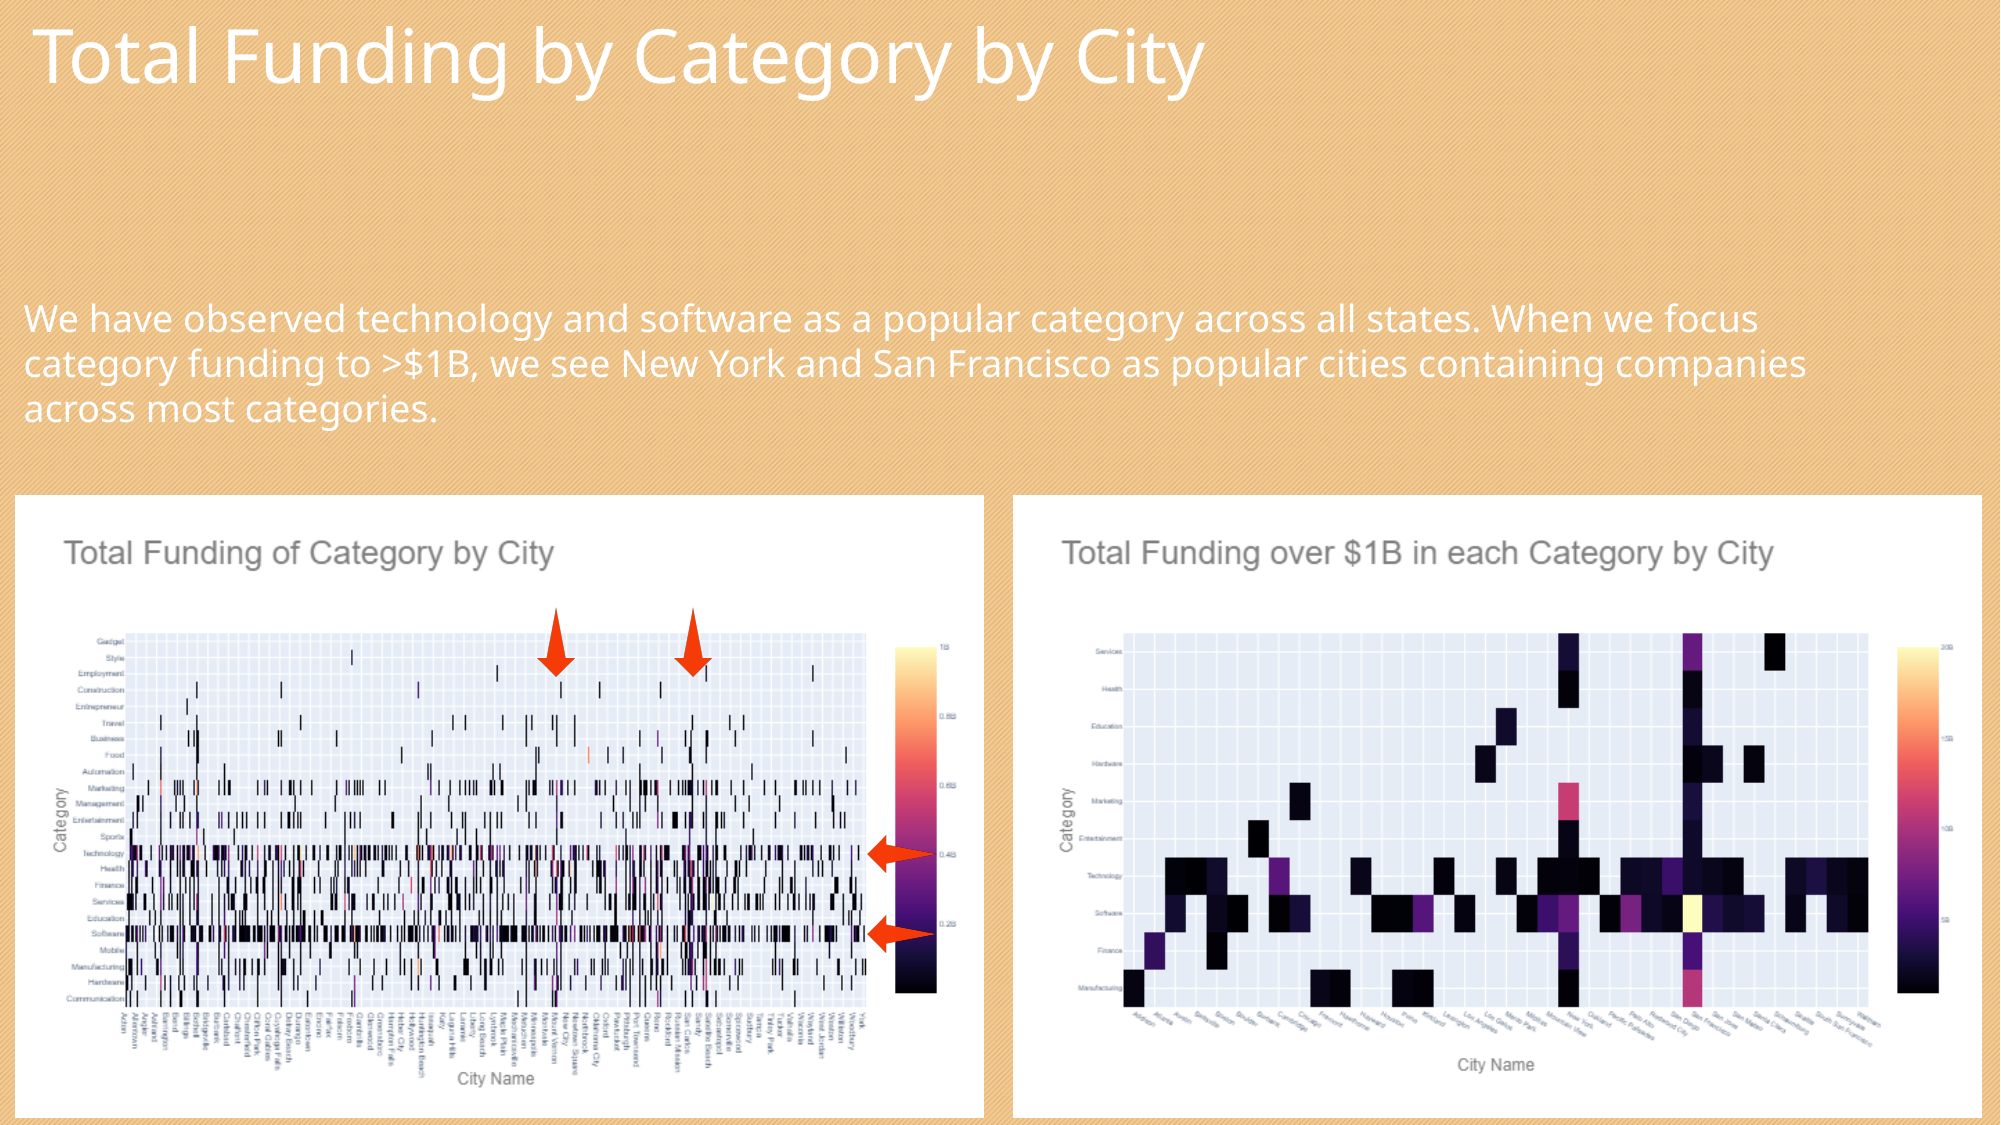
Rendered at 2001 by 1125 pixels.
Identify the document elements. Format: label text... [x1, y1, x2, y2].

picture [1013, 495, 1983, 1119]
picture [15, 495, 984, 1119]
title Total Funding by Category by City [17, 0, 1979, 120]
text_box We have observed technology and software as a popular category across all states. When we focus category funding to >$1B, we see New York and San Francisco as popular cities containing companies across most categories. [9, 288, 1936, 438]
